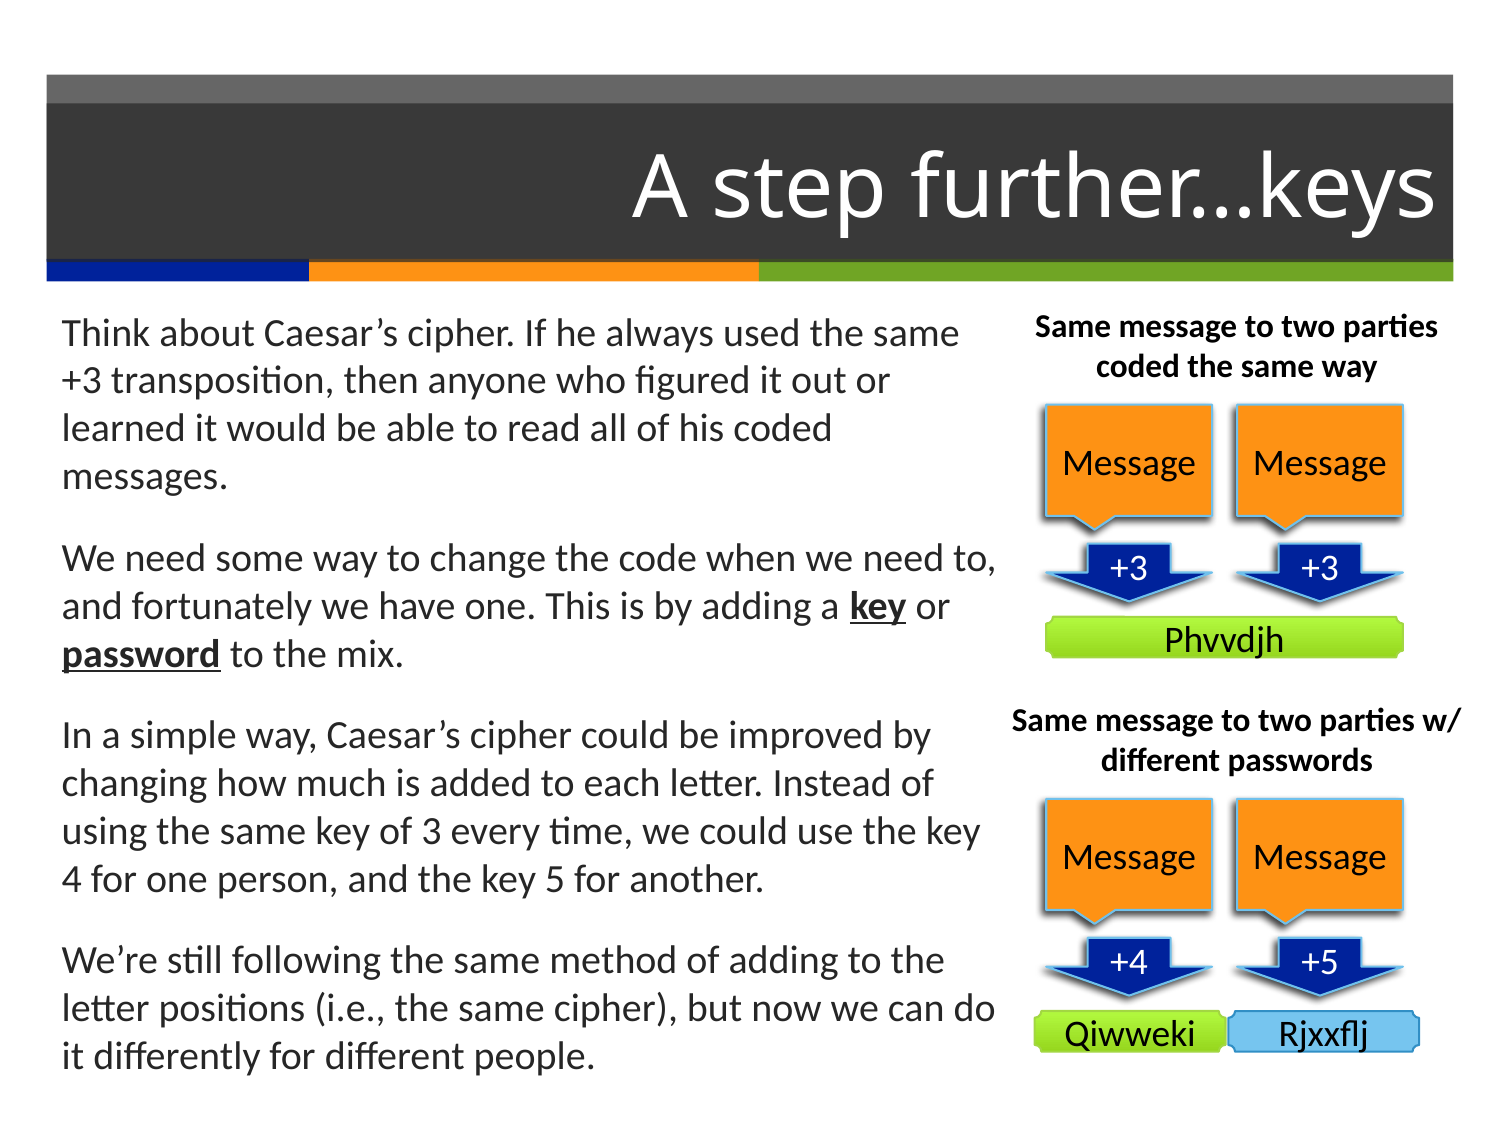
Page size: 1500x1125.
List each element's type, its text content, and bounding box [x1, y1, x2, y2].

list Think about Caesar’s cipher. If he always used the same +3 transposition, then anyone who figured it out or learned it would be able to read all of his coded messages. We need some way to change the code when we need to, and fortunately we have one. This is by adding a key or password to the mix. In a simple way, Caesar’s cipher could be improved by changing how much is added to each letter. Instead of using the same key of 3 every time, we could use the key 4 for one person, and the key 5 for another. We’re still following the same method of adding to the letter positions (i.e., the same cipher), but now we can do it differently for different people. [46, 298, 1017, 1093]
text_box Message [1045, 403, 1214, 531]
text_box Same message to two parties w/ different passwords [989, 691, 1485, 786]
text_box Message [1236, 403, 1404, 531]
text_box Same message to two parties coded the same way [989, 296, 1485, 392]
text_box Phvvdjh [1045, 615, 1404, 659]
text_box Qiwweki [1033, 1009, 1227, 1053]
title A step further…keys [46, 103, 1454, 263]
text_box +3 [1045, 542, 1214, 603]
text_box +3 [1236, 542, 1404, 603]
text_box Message [1236, 797, 1404, 925]
text_box +5 [1236, 936, 1404, 997]
text_box +4 [1045, 936, 1214, 997]
text_box Message [1045, 797, 1214, 925]
text_box Rjxxflj [1227, 1010, 1421, 1053]
